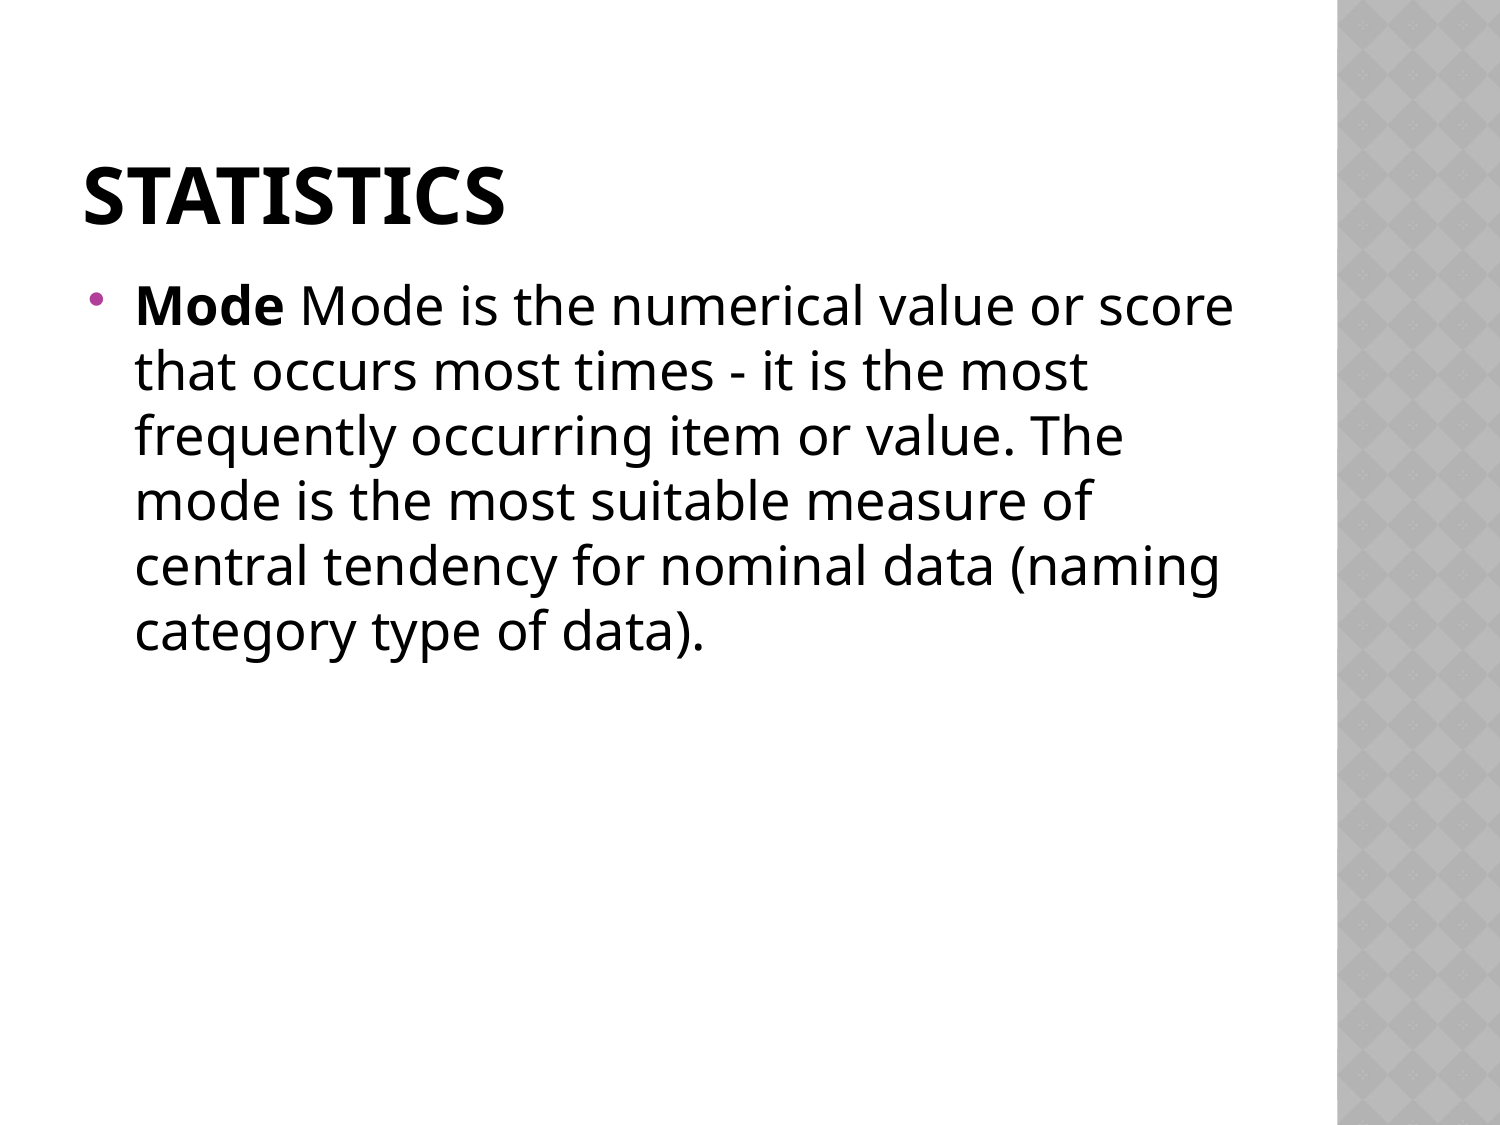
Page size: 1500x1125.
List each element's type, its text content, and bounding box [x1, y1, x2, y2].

title STATISTICS [75, 52, 1263, 240]
list Mode Mode is the numerical value or score that occurs most times - it is the most frequently occurring item or value. The mode is the most suitable measure of central tendency for nominal data (naming category type of data). [75, 264, 1263, 1059]
